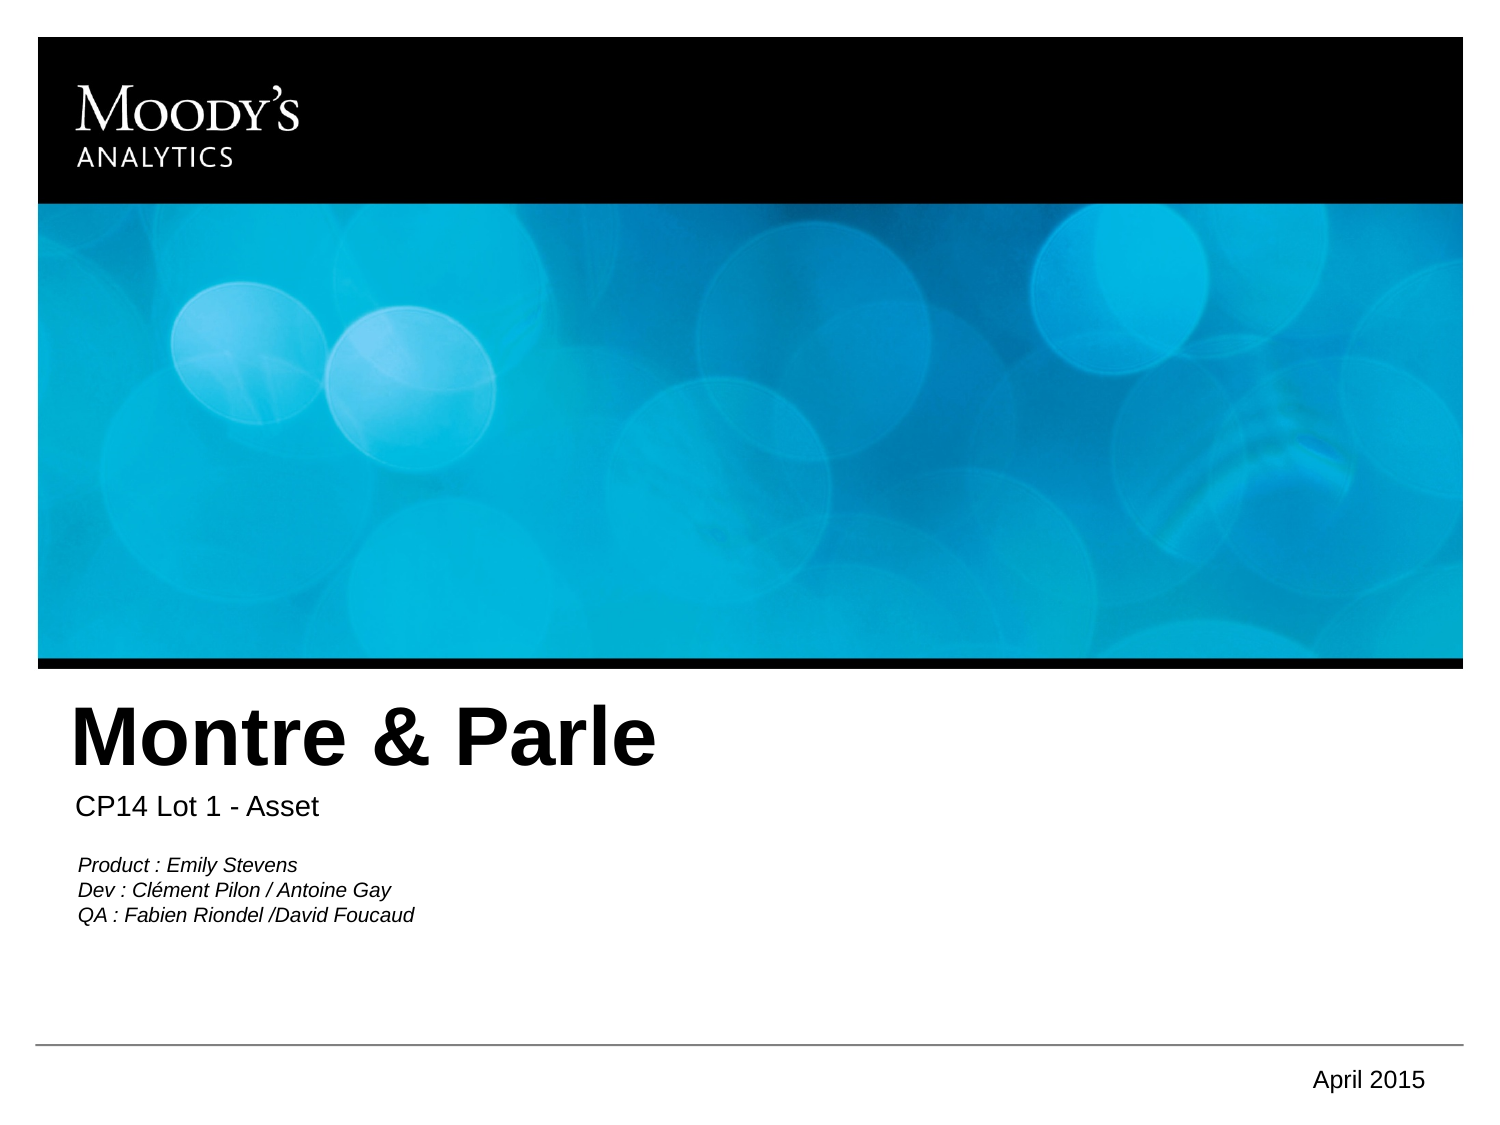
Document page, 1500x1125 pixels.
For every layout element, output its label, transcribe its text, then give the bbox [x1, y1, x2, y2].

text_box April 2015 [1075, 1063, 1426, 1094]
title Montre & Parle [70, 697, 1456, 784]
picture [0, 0, 1500, 675]
subtitle CP14 Lot 1 - Asset [74, 787, 1456, 824]
text_box Product : Emily Stevens Dev : Clément Pilon / Antoine Gay QA : Fabien Riondel /David Foucaud [62, 823, 644, 954]
